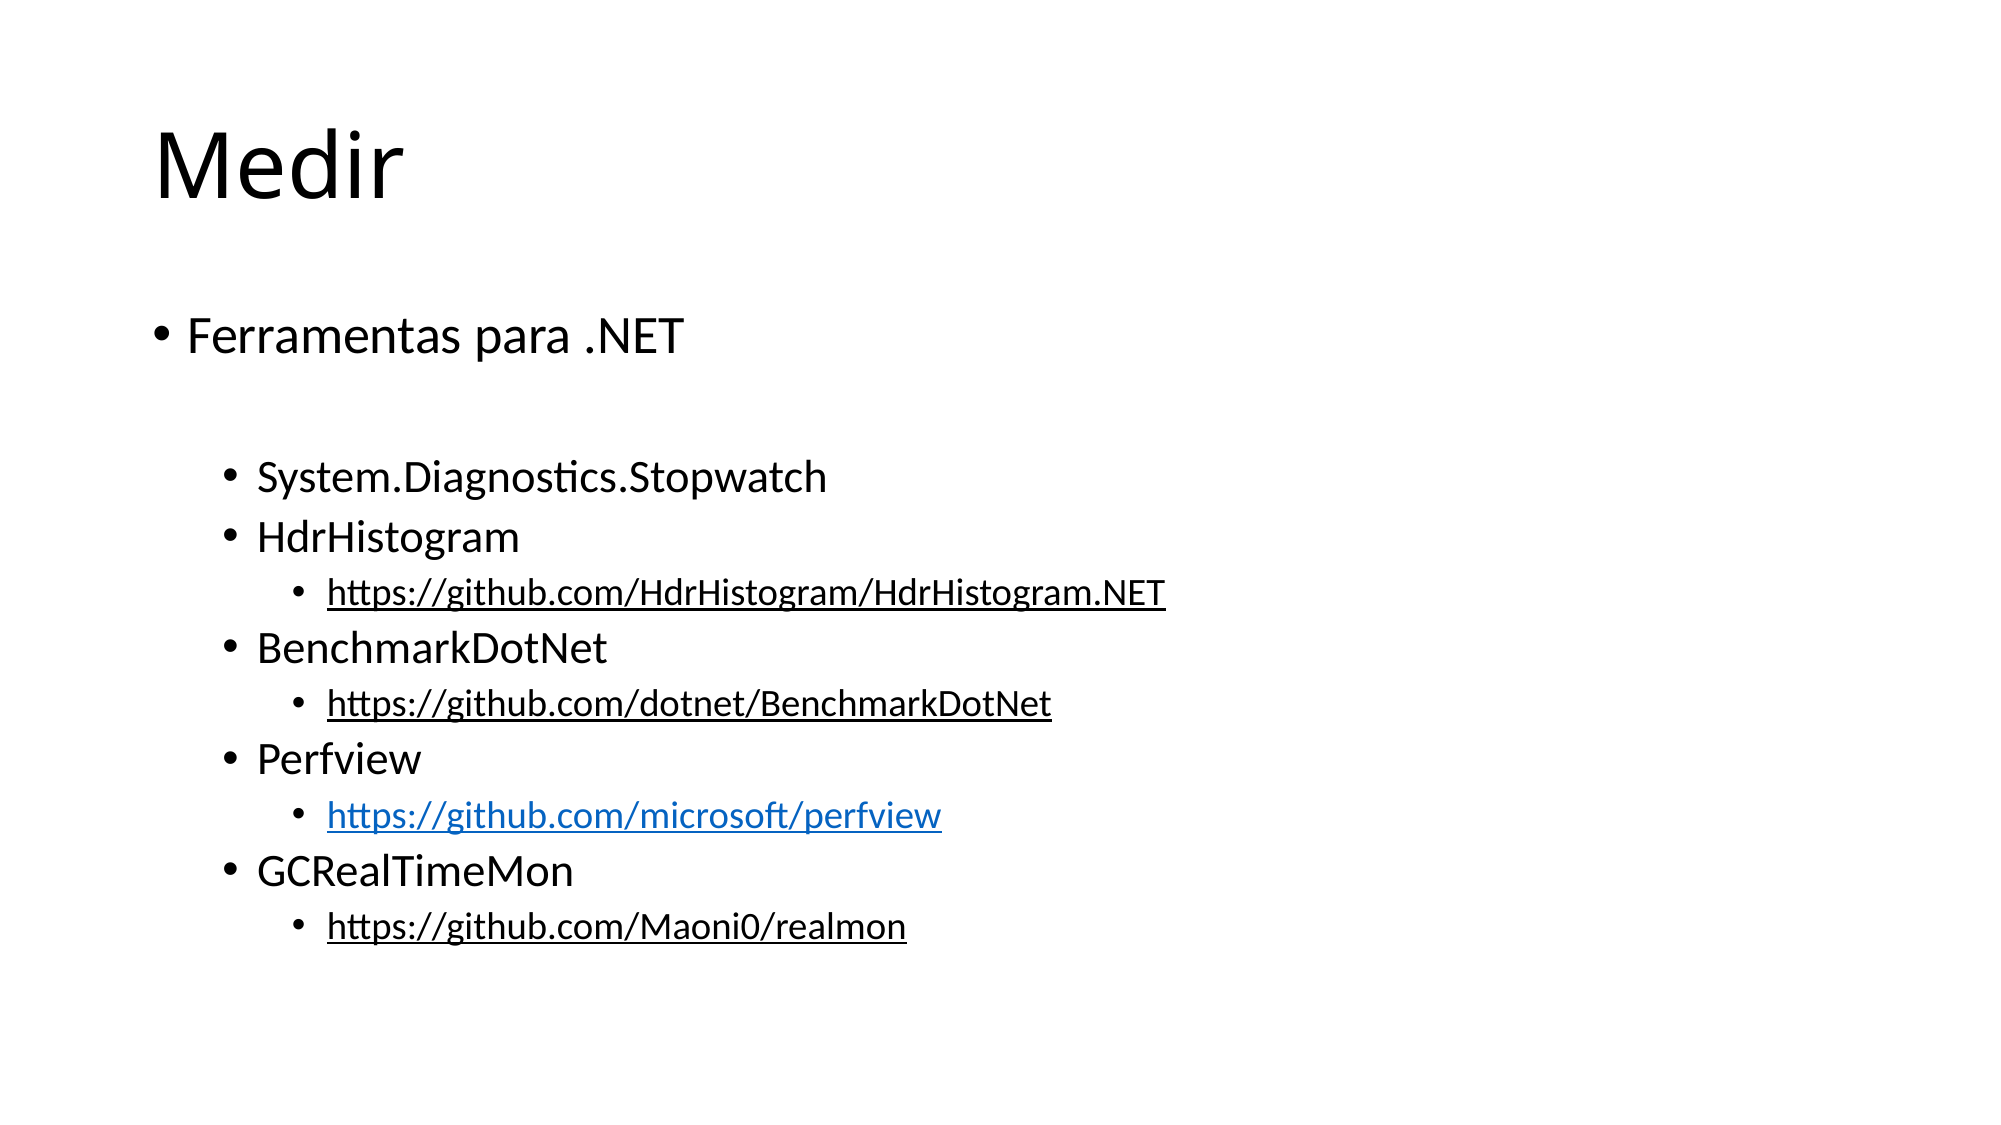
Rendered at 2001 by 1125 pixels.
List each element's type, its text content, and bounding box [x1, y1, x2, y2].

title Medir [137, 59, 1863, 278]
list Ferramentas para .NET System.Diagnostics.Stopwatch HdrHistogram https://github.com/HdrHistogram/HdrHistogram.NET BenchmarkDotNet https://github.com/dotnet/BenchmarkDotNet Perfview https://github.com/microsoft/perfview GCRealTimeMon https://github.com/Maoni0/realmon [137, 299, 1863, 1014]
